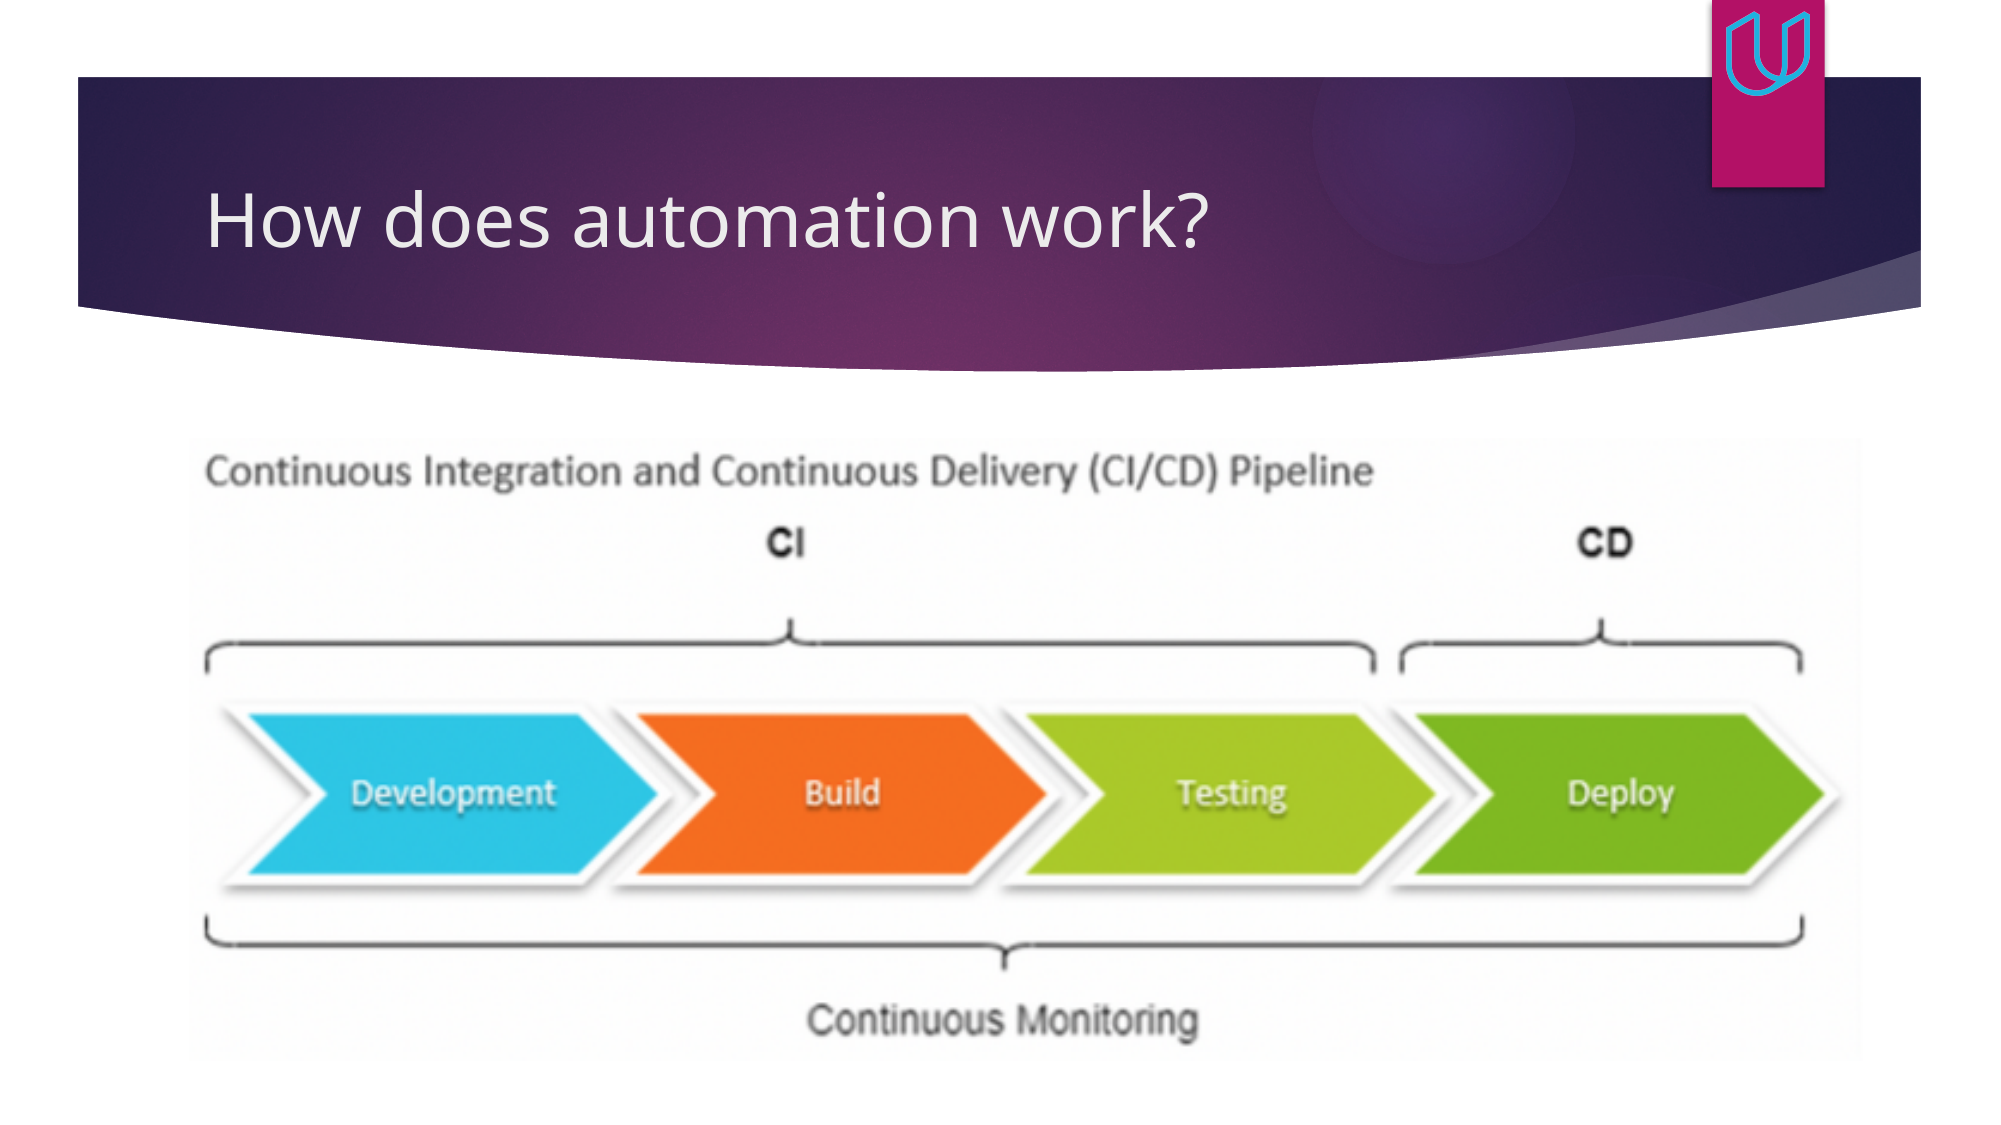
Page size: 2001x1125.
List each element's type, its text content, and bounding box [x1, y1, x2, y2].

picture [1703, 0, 1834, 111]
title How does automation work? [189, 159, 1627, 276]
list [189, 437, 1863, 1061]
